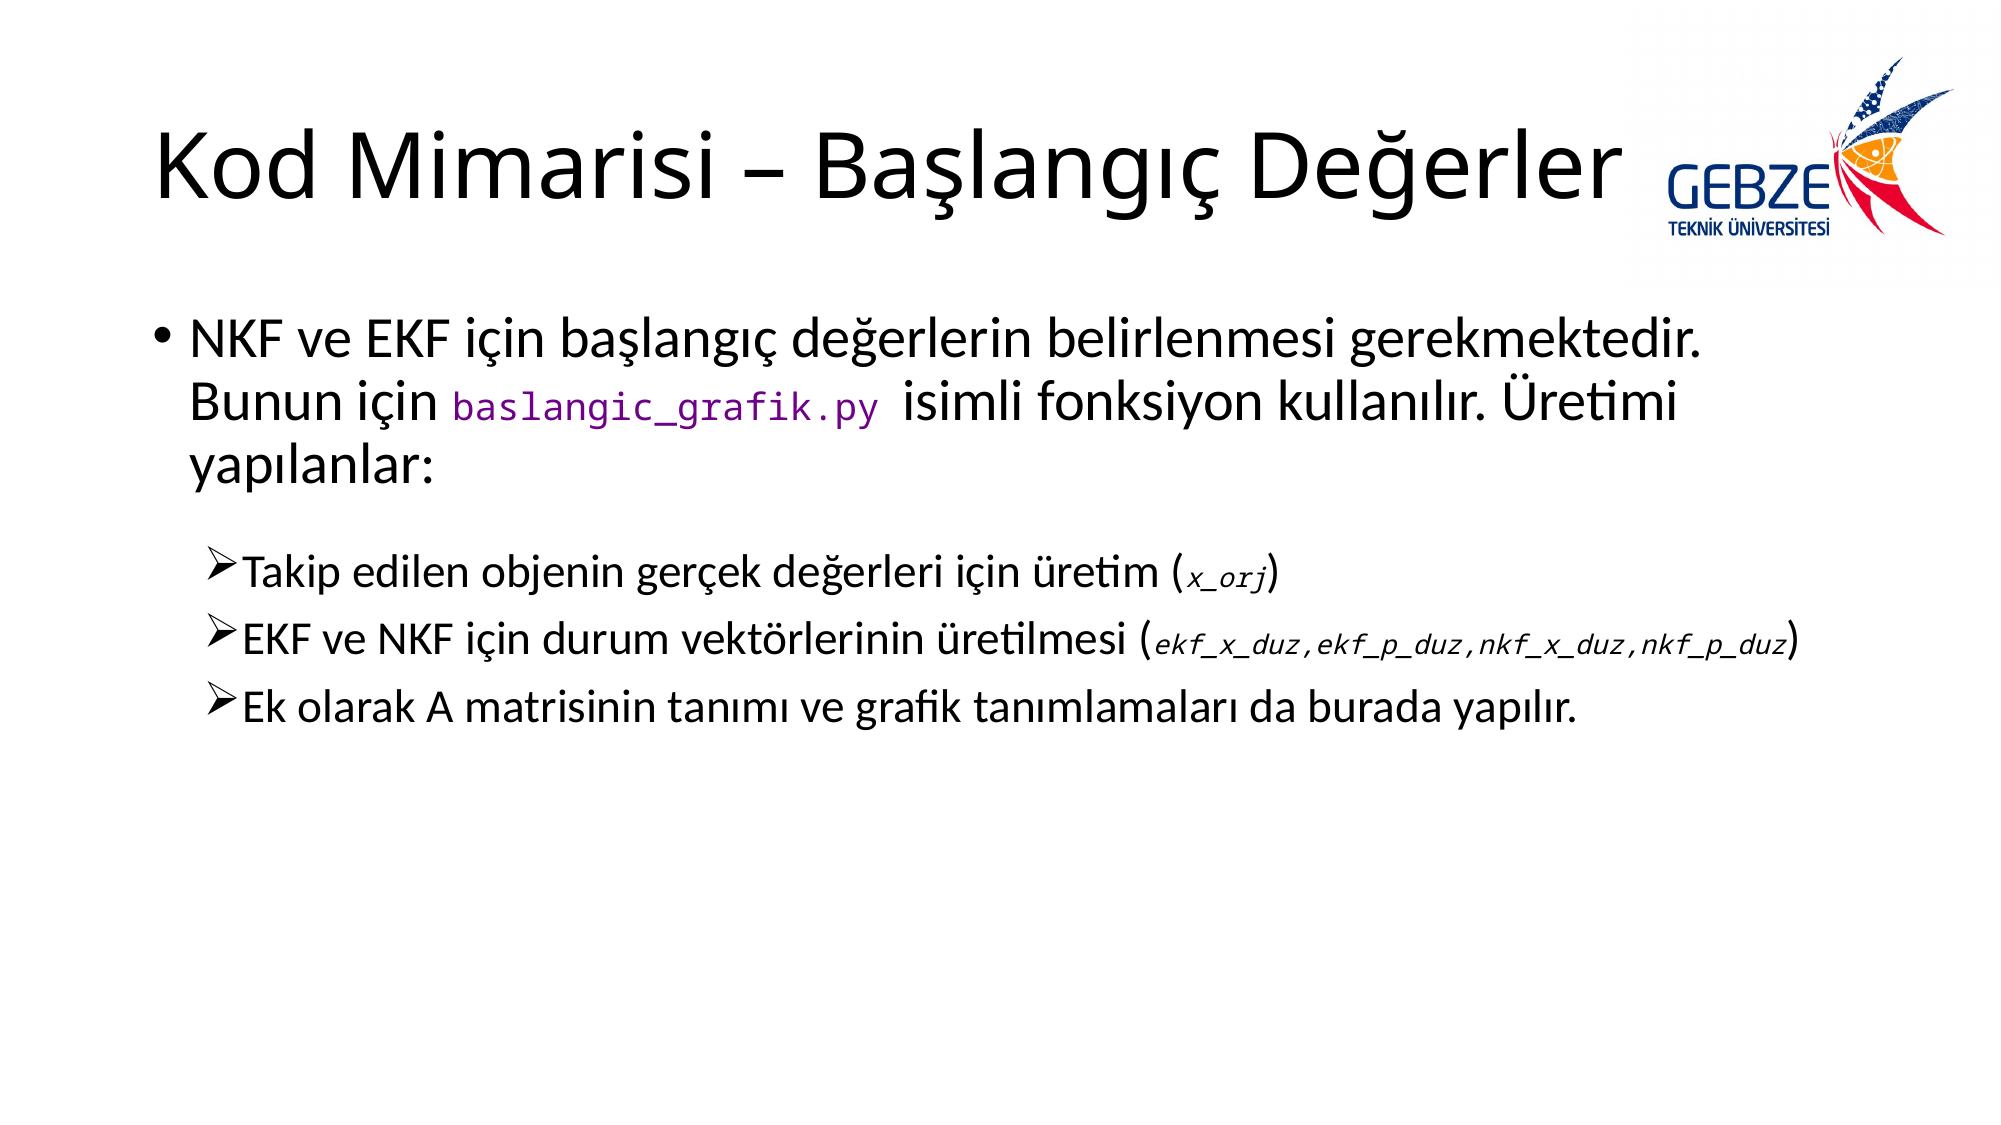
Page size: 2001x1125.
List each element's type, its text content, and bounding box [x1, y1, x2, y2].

list NKF ve EKF için başlangıç değerlerin belirlenmesi gerekmektedir. Bunun için baslangic_grafik.py isimli fonksiyon kullanılır. Üretimi yapılanlar: [137, 299, 1863, 517]
text_box Takip edilen objenin gerçek değerleri için üretim (x_orj) EKF ve NKF için durum vektörlerinin üretilmesi (ekf_x_duz,ekf_p_duz,nkf_x_duz,nkf_p_duz) Ek olarak A matrisinin tanımı ve grafik tanımlamaları da burada yapılır. [188, 538, 1845, 757]
picture [1622, 4, 2000, 288]
title Kod Mimarisi – Başlangıç Değerleri [137, 59, 1622, 278]
